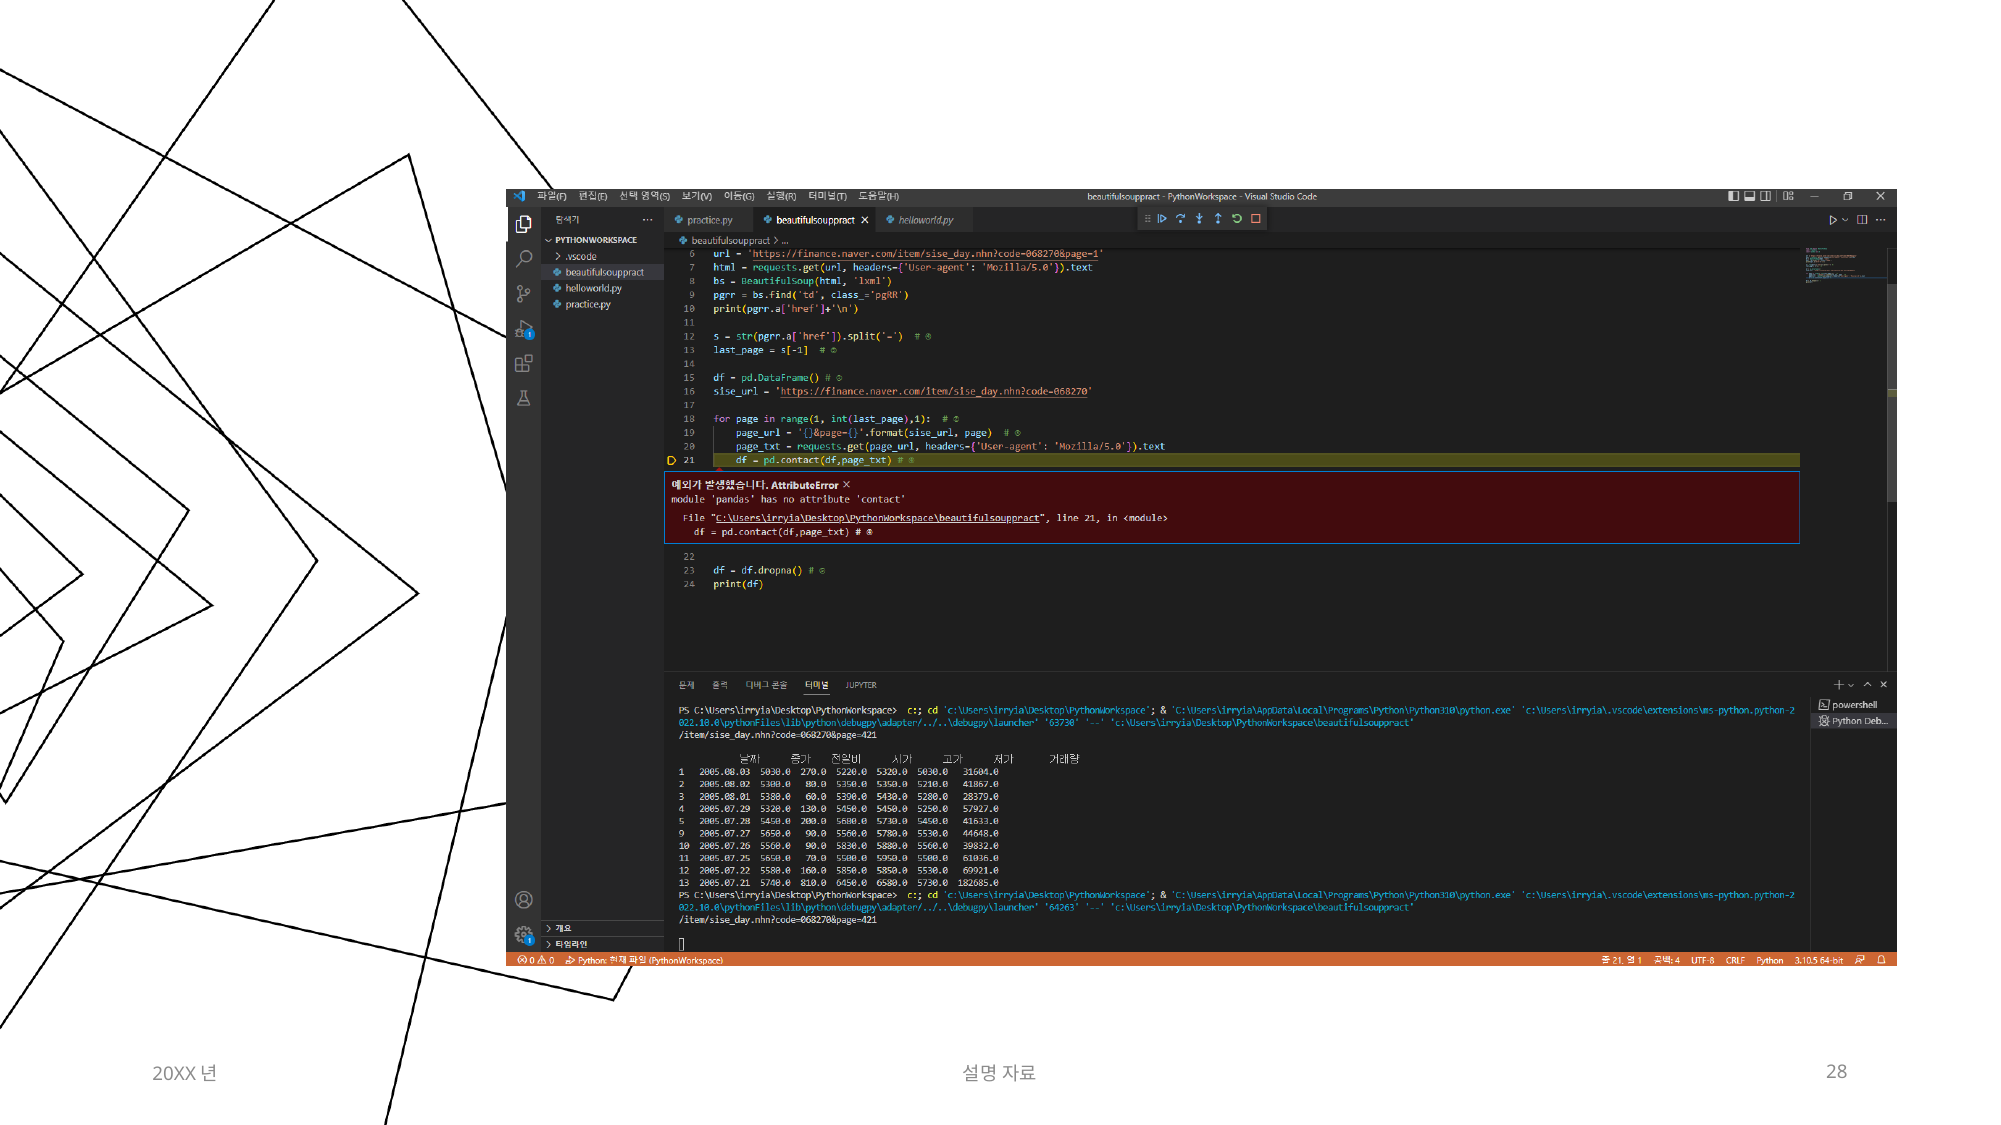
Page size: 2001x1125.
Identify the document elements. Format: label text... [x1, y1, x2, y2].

slide_number 20XX년 [137, 1042, 588, 1103]
picture [0, 0, 1897, 1125]
footer 설명 자료 [662, 1042, 1338, 1103]
slide_number 28 [1412, 1042, 1863, 1103]
